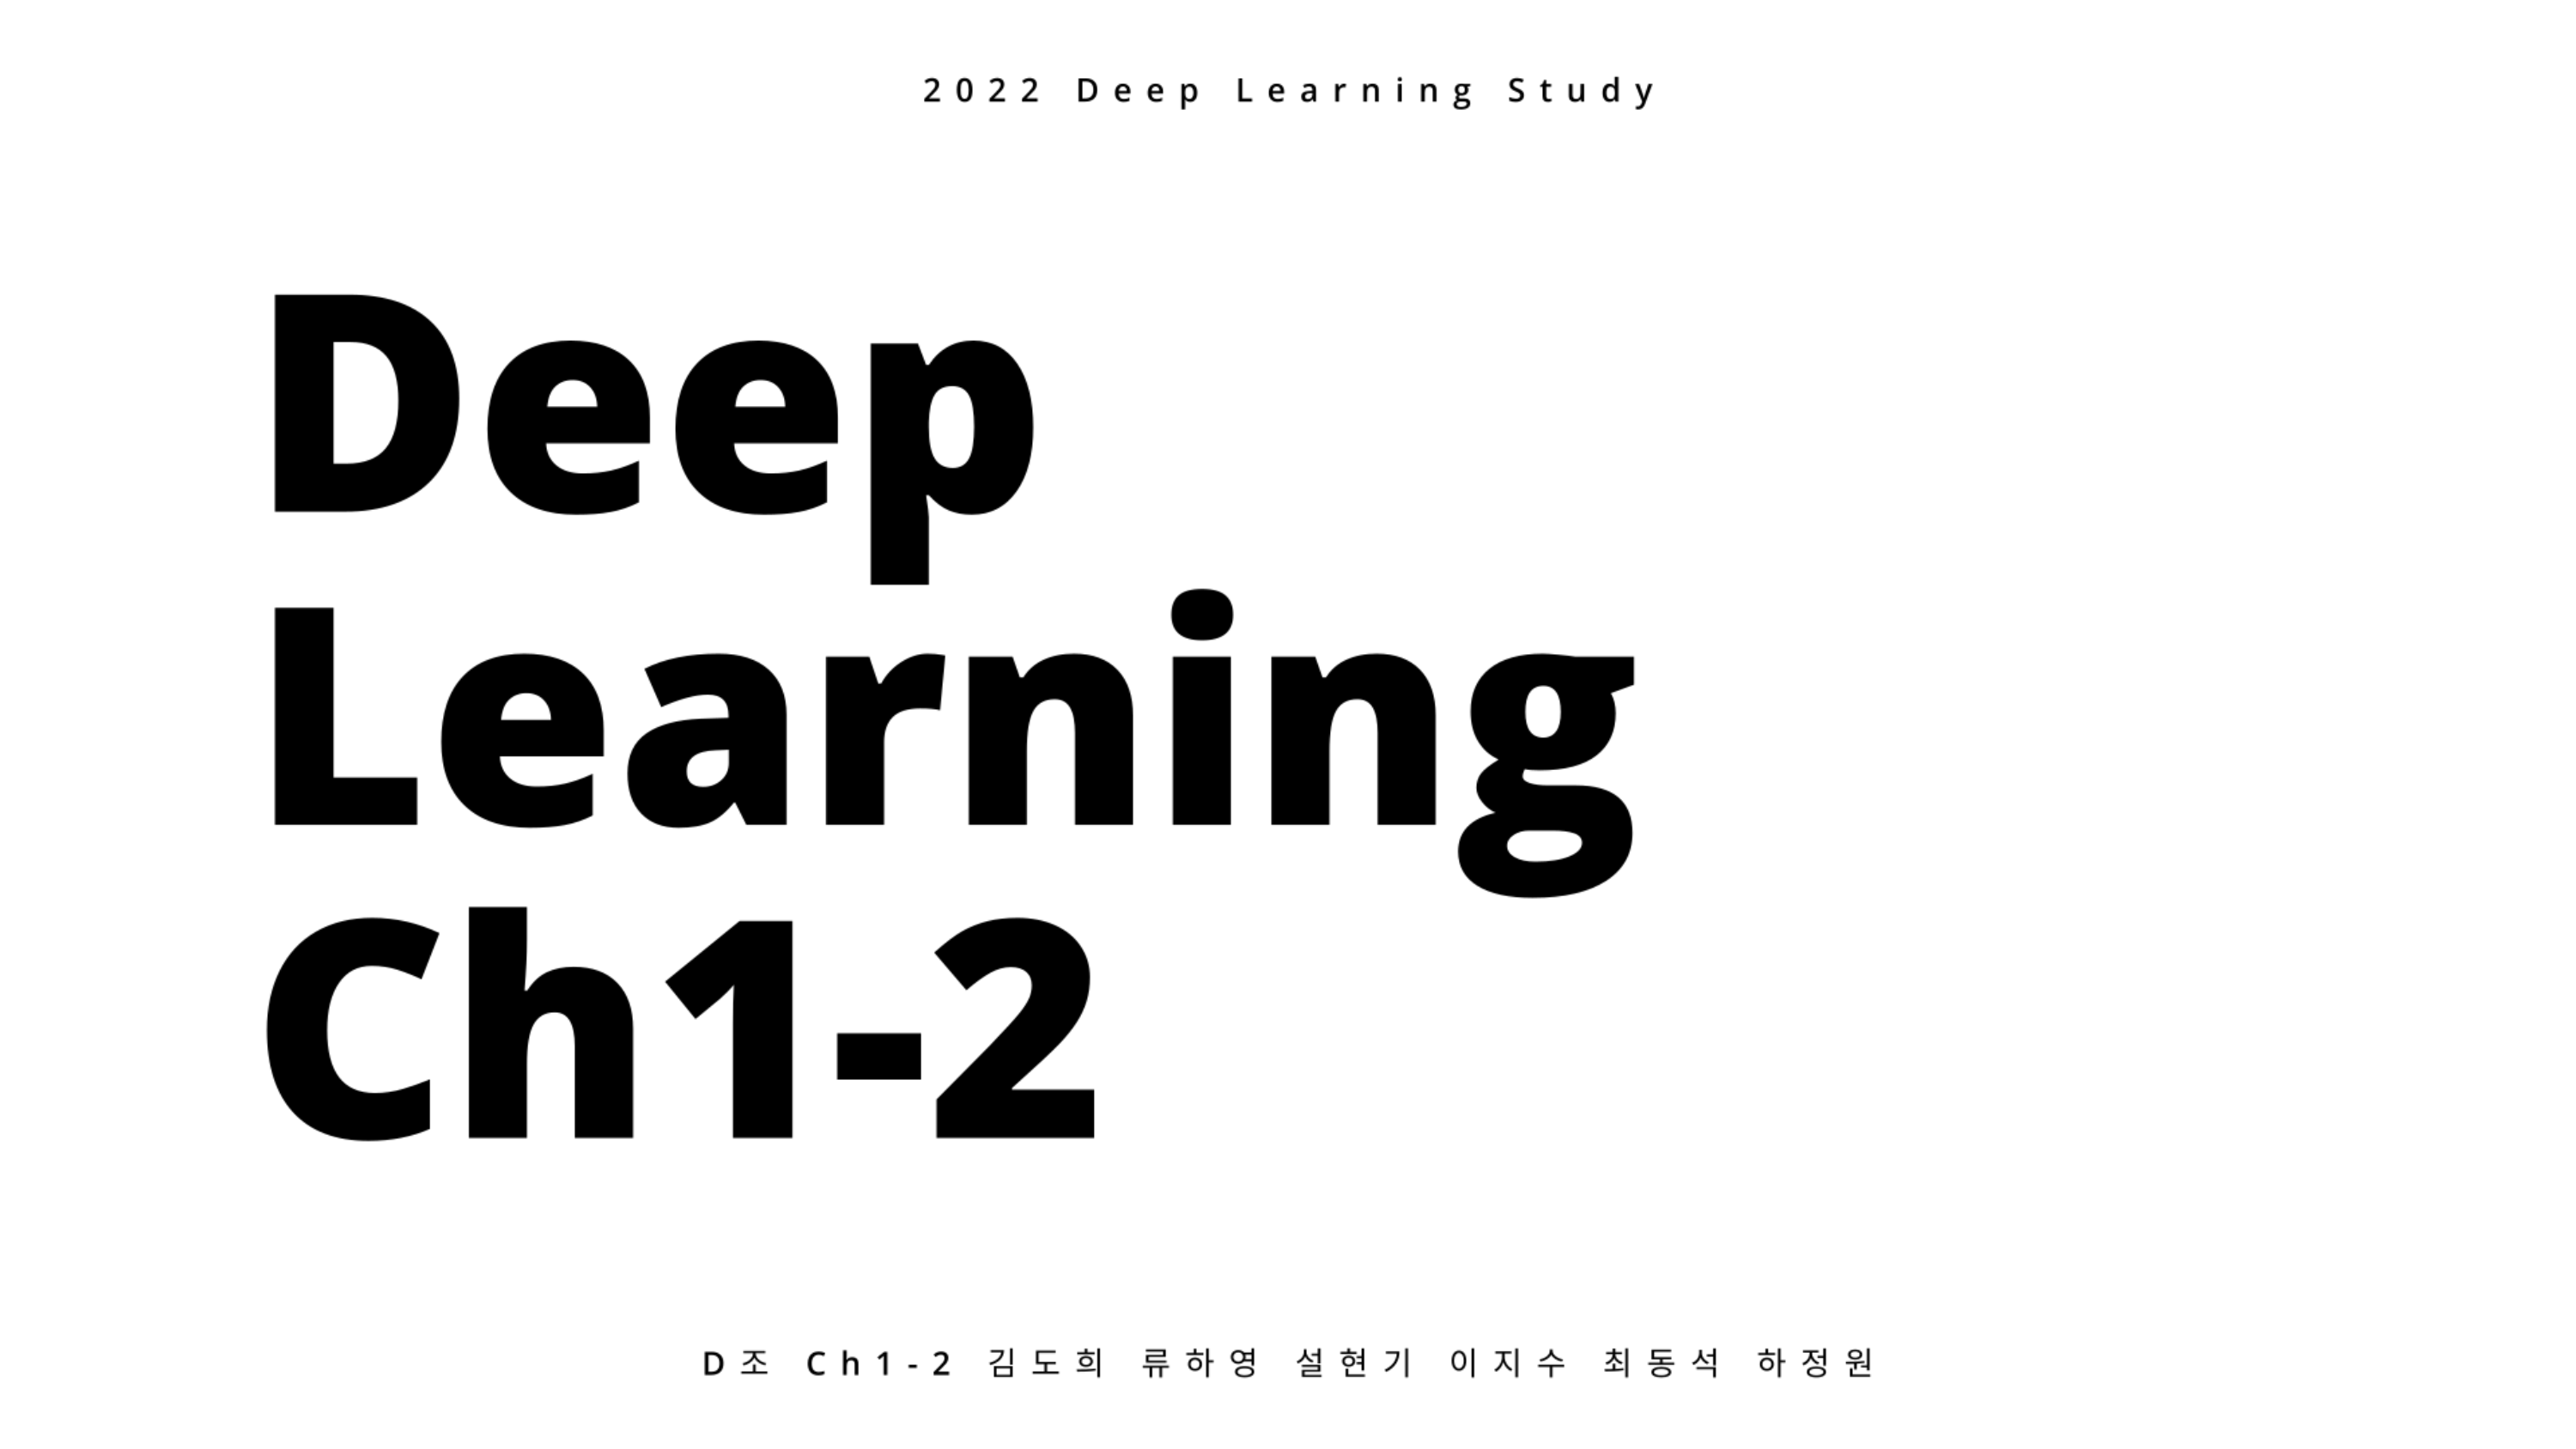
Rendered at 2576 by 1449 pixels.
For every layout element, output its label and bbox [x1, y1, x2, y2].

picture [556, 61, 1668, 126]
picture [206, 136, 1889, 1400]
